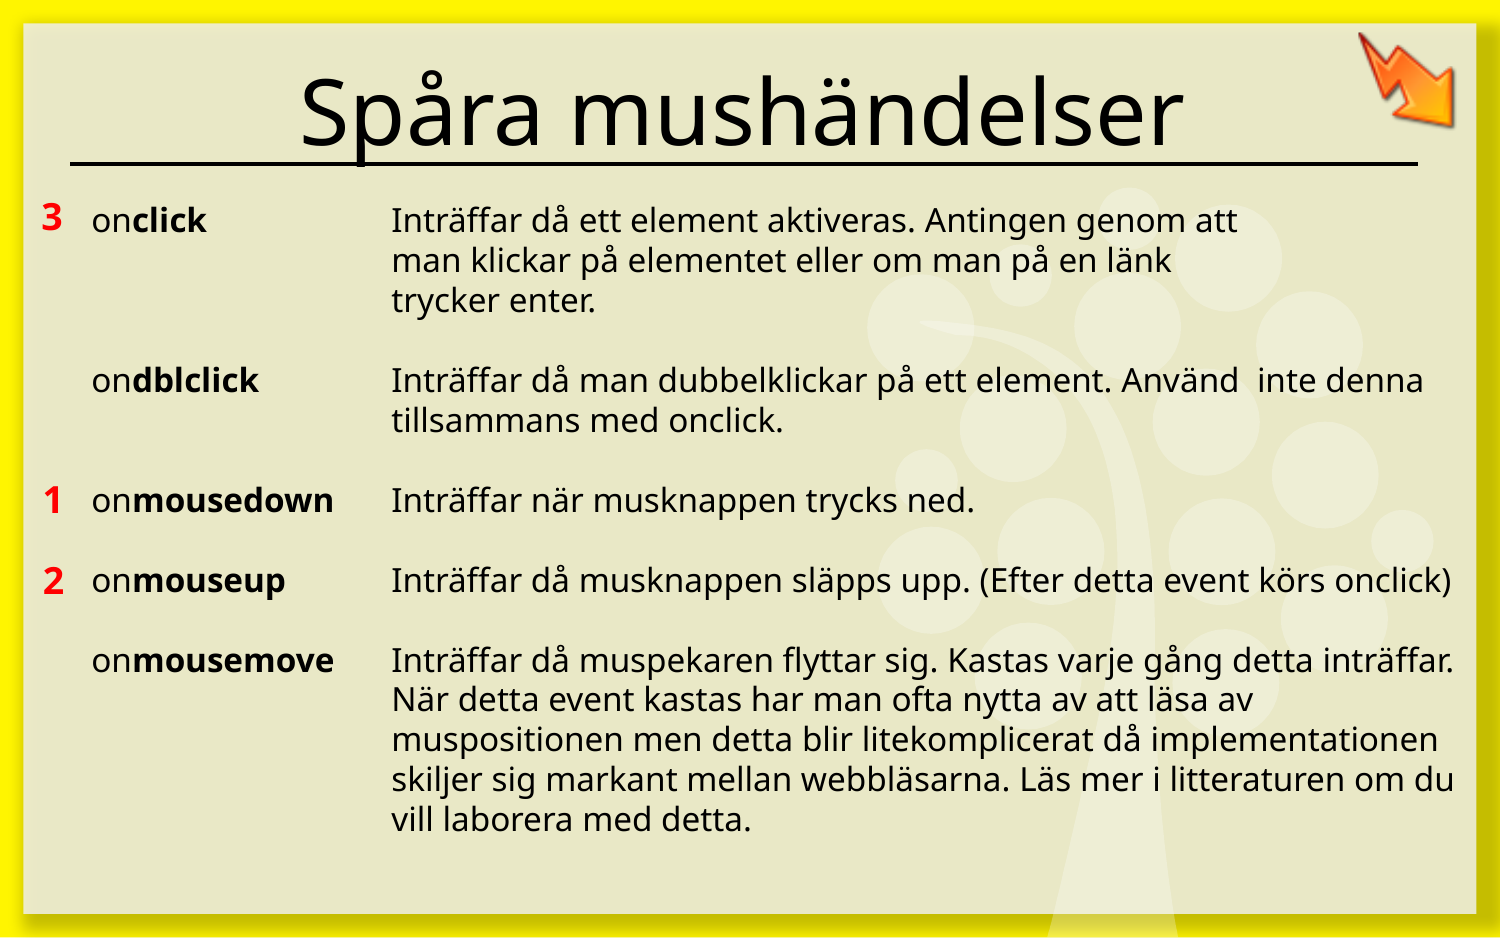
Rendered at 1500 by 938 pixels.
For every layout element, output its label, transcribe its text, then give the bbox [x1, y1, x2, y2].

text_box 1 [27, 468, 79, 529]
title Spåra mushändelser [105, 46, 1381, 174]
text_box onclick Inträffar då ett element aktiveras. Antingen genom att man klickar på elementet eller om man på en länk trycker enter. ondblclick Inträffar då man dubbelklickar på ett element. Använd inte denna tillsammans med onclick. onmousedown Inträffar när musknappen trycks ned. onmouseup Inträffar då musknappen släpps upp. (Efter detta event körs onclick) onmousemove Inträffar då muspekaren flyttar sig. Kastas varje gång detta inträffar. När detta event kastas har man ofta nytta av att läsa av muspositionen men detta blir litekomplicerat då implementationen skiljer sig markant mellan webbläsarna. Läs mer i litteraturen om du vill laborera med detta. [76, 192, 1495, 886]
picture [1357, 31, 1459, 134]
text_box 2 [28, 549, 80, 610]
text_box 3 [26, 185, 78, 245]
